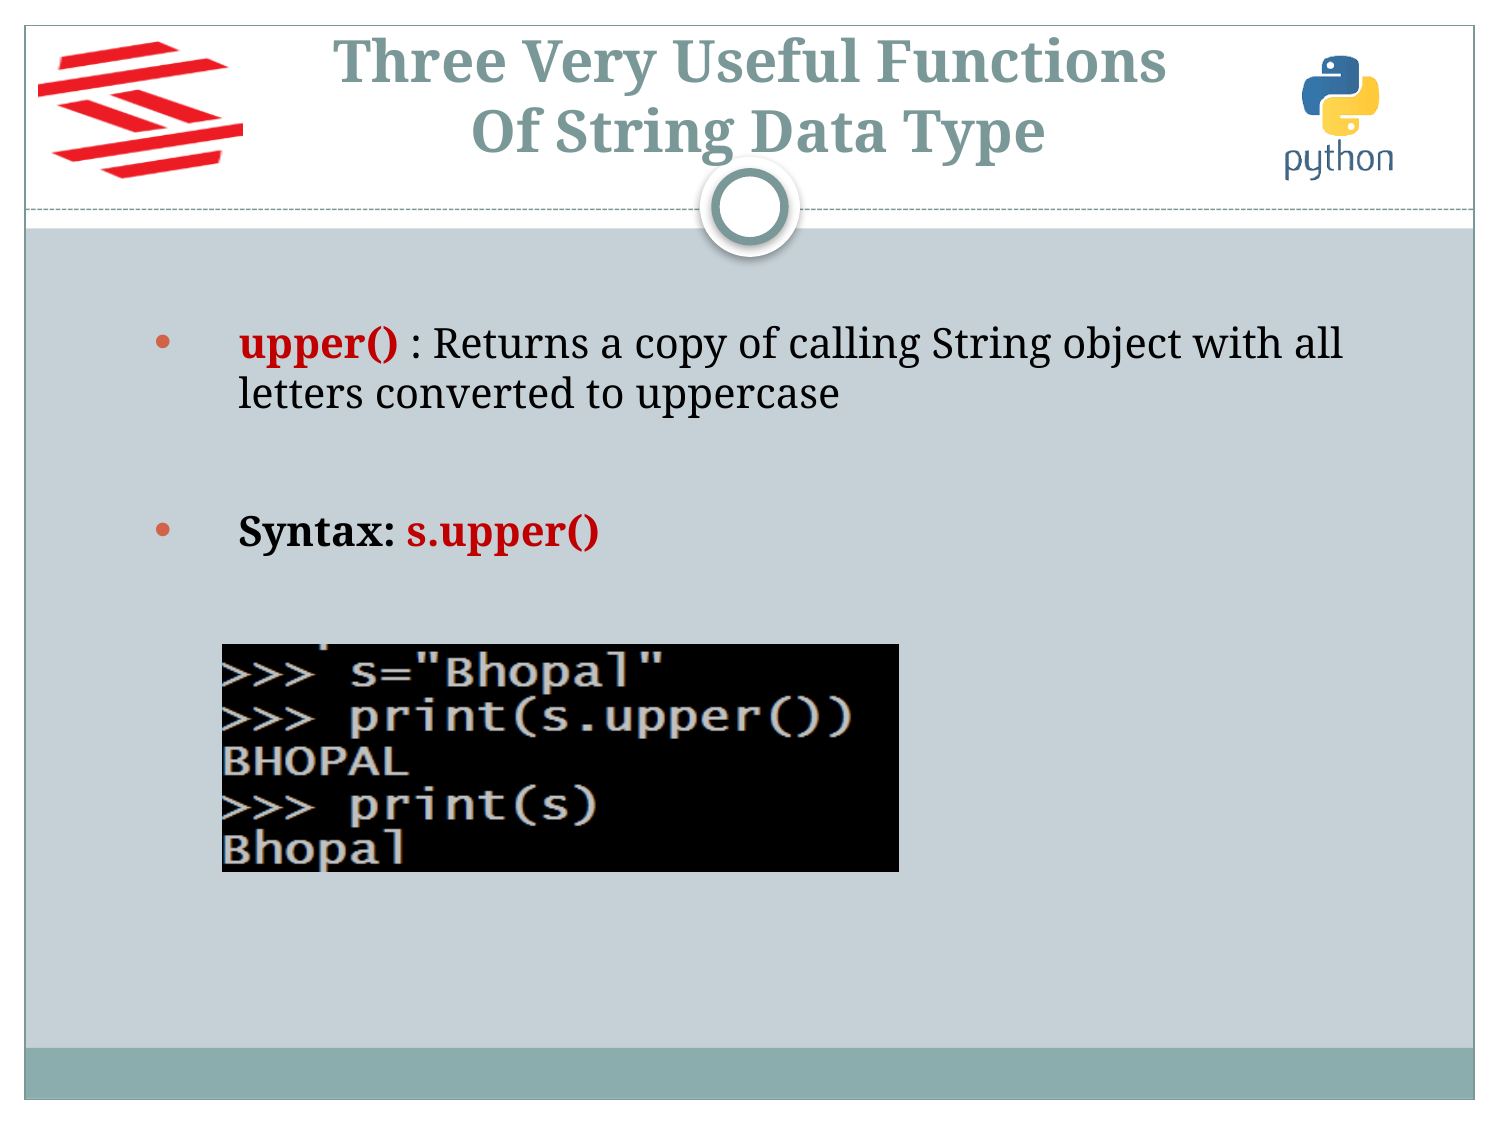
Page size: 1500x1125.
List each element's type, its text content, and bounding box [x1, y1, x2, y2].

picture [222, 644, 899, 872]
picture [37, 40, 243, 185]
picture [1206, 53, 1471, 186]
title Three Very Useful Functions Of String Data Type [248, 46, 1459, 172]
list upper() : Returns a copy of calling String object with all letters converted to uppercase Syntax: s.upper() [49, 250, 1445, 1047]
